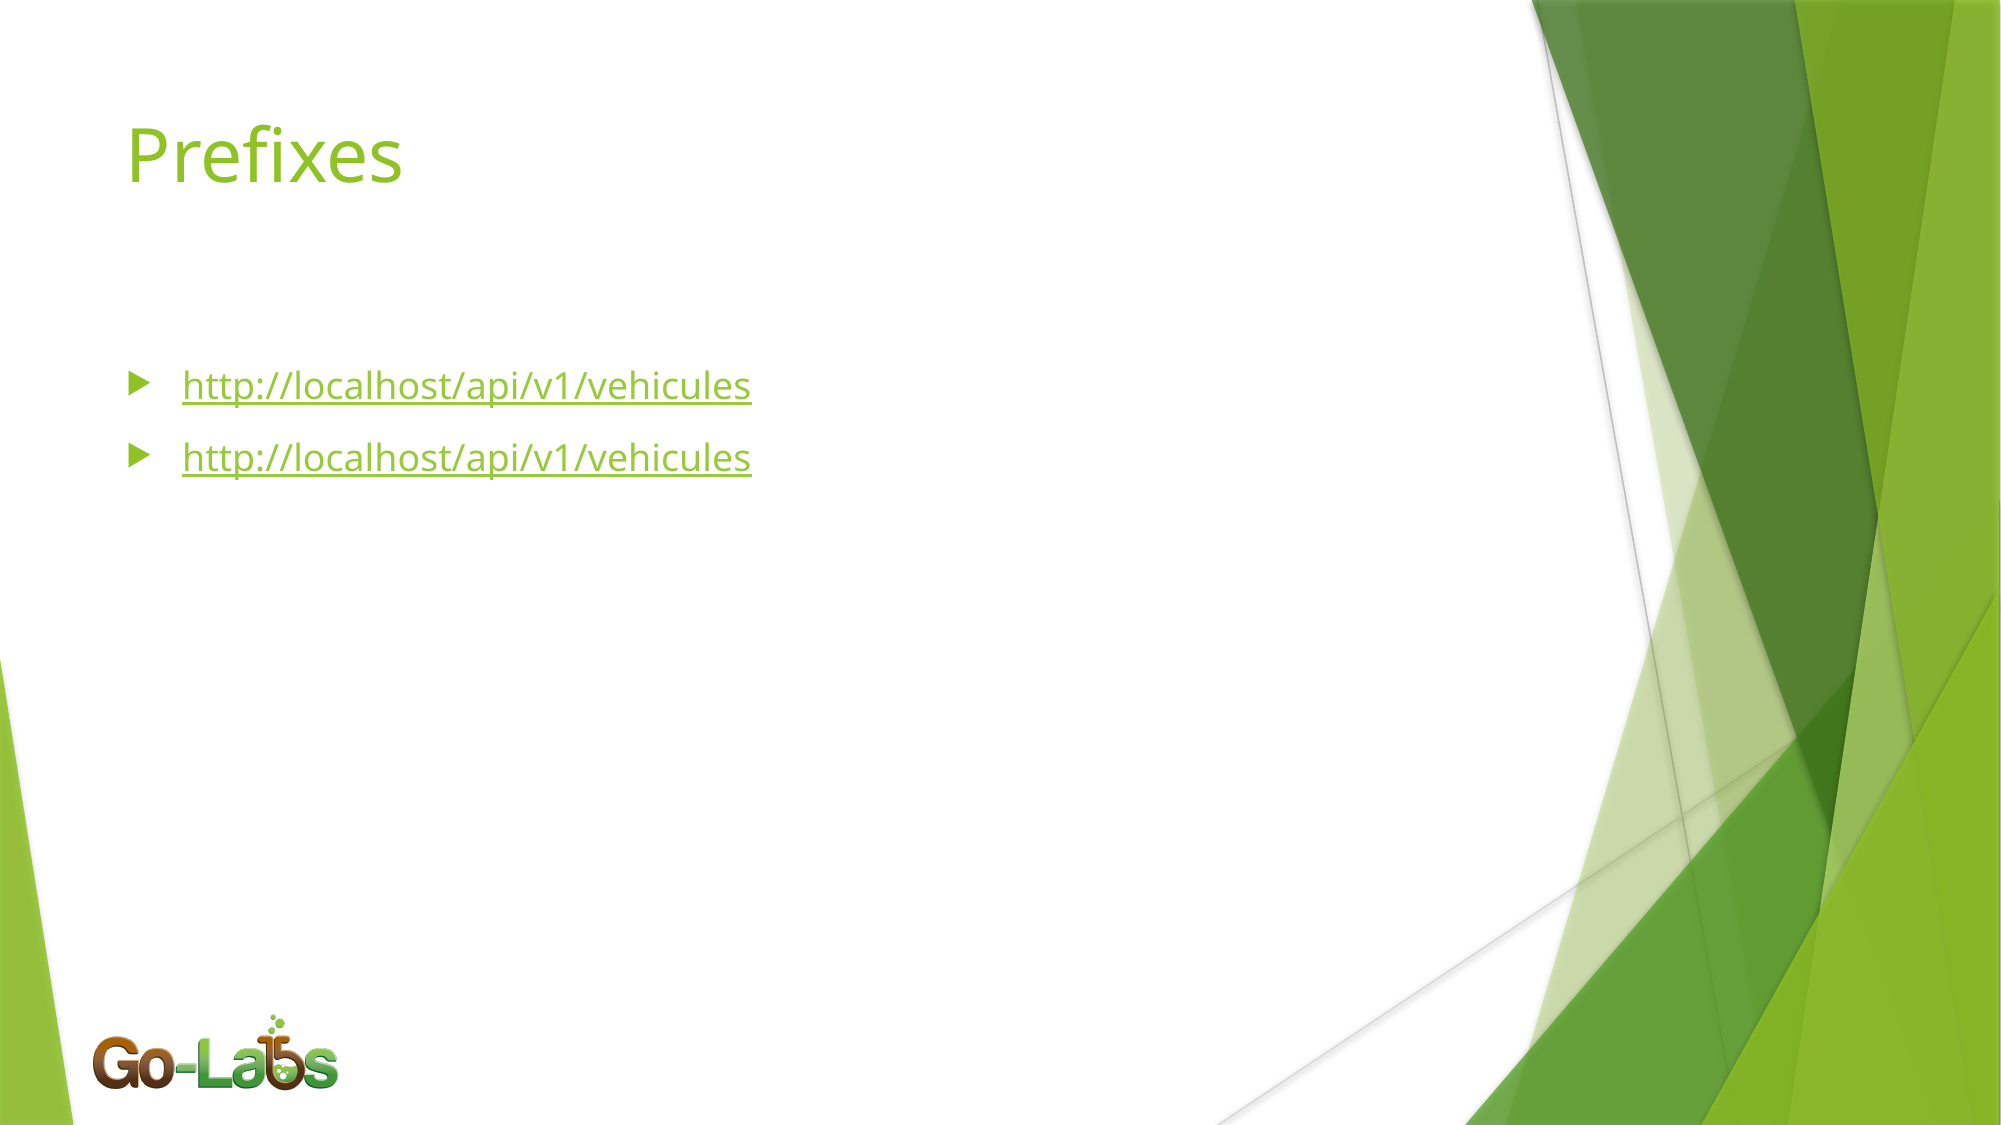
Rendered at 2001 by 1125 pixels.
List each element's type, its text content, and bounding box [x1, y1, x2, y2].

list http://localhost/api/v1/vehicules http://localhost/api/v1/vehicules [111, 354, 1522, 991]
title Prefixes [111, 99, 1522, 317]
picture [88, 1008, 343, 1093]
